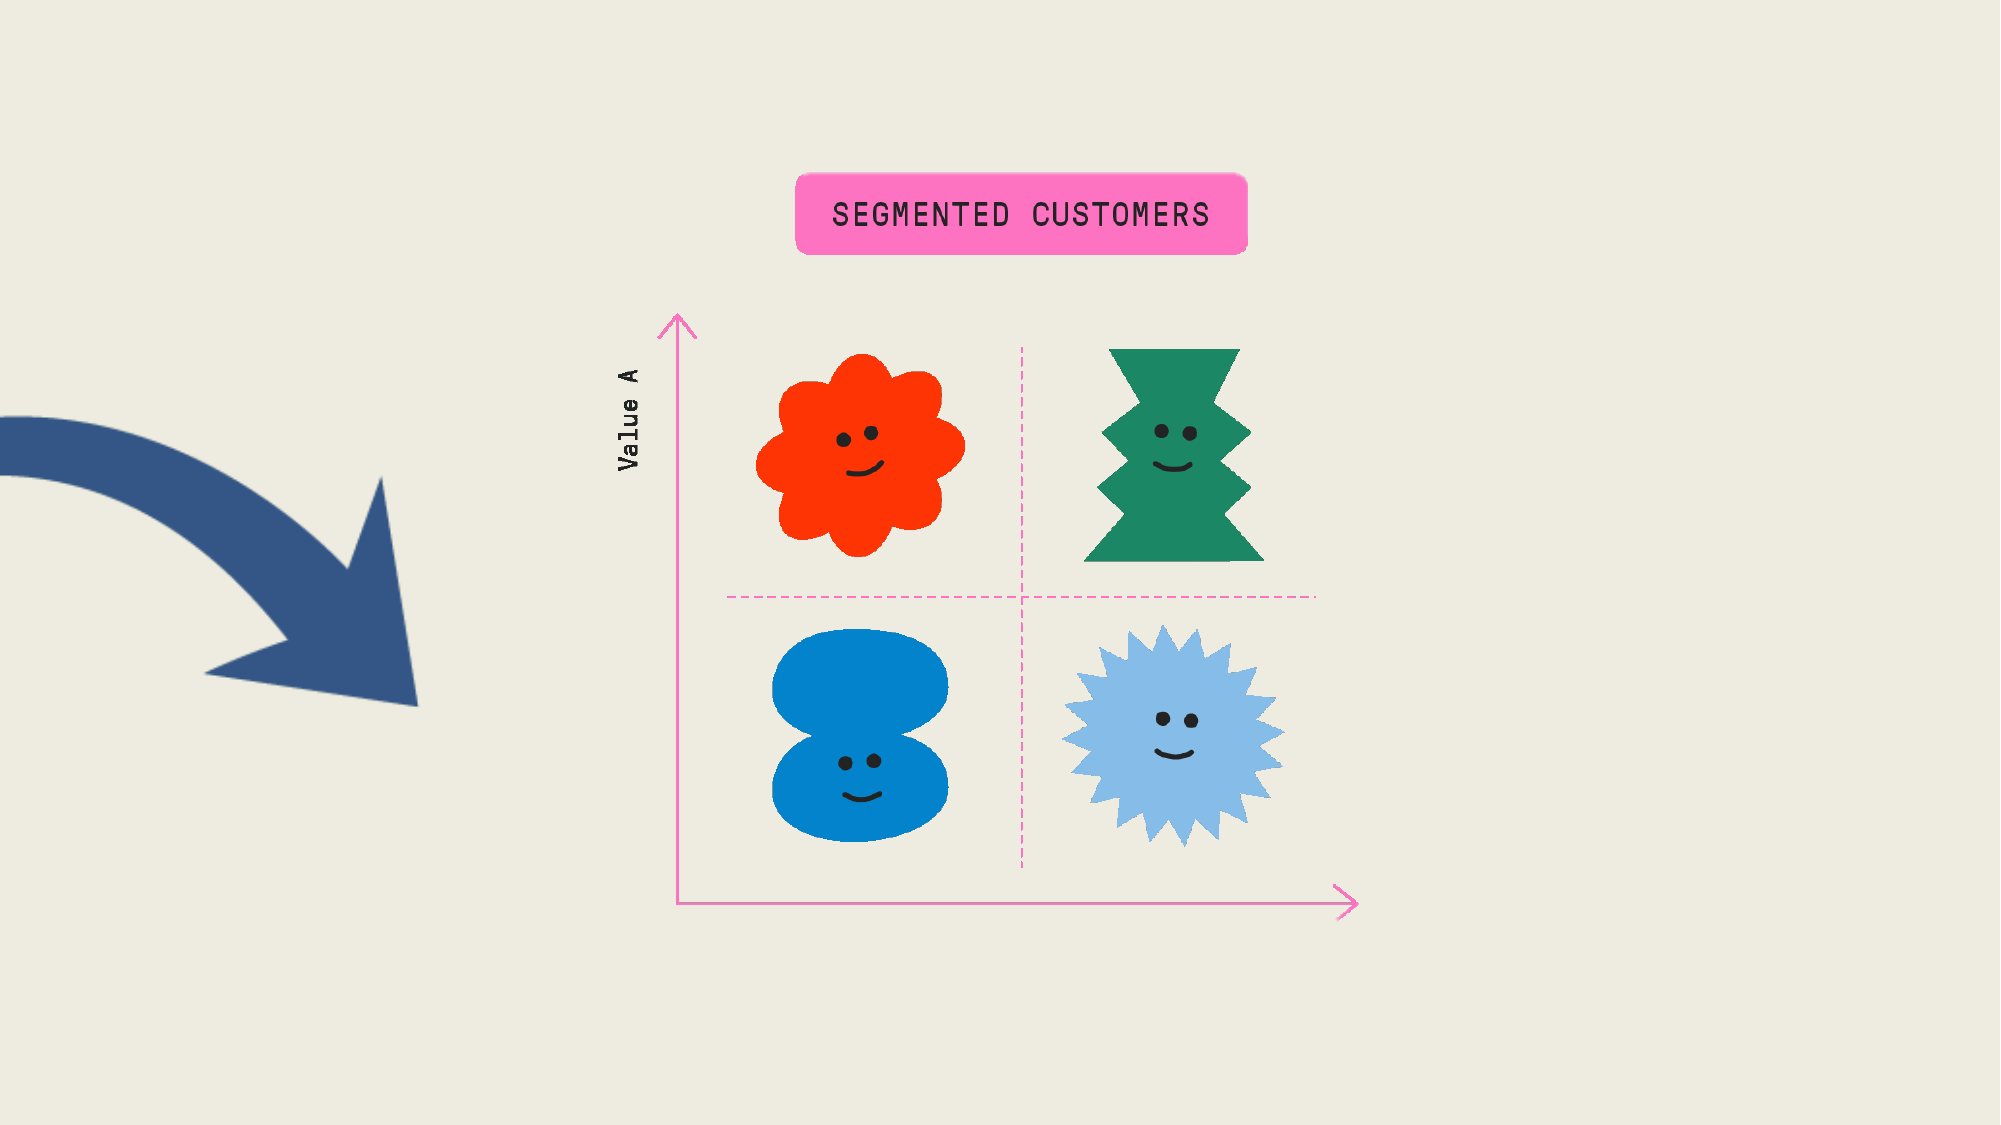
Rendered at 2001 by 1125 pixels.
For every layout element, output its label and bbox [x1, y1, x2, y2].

picture [0, 352, 480, 773]
picture [599, 91, 1400, 1034]
